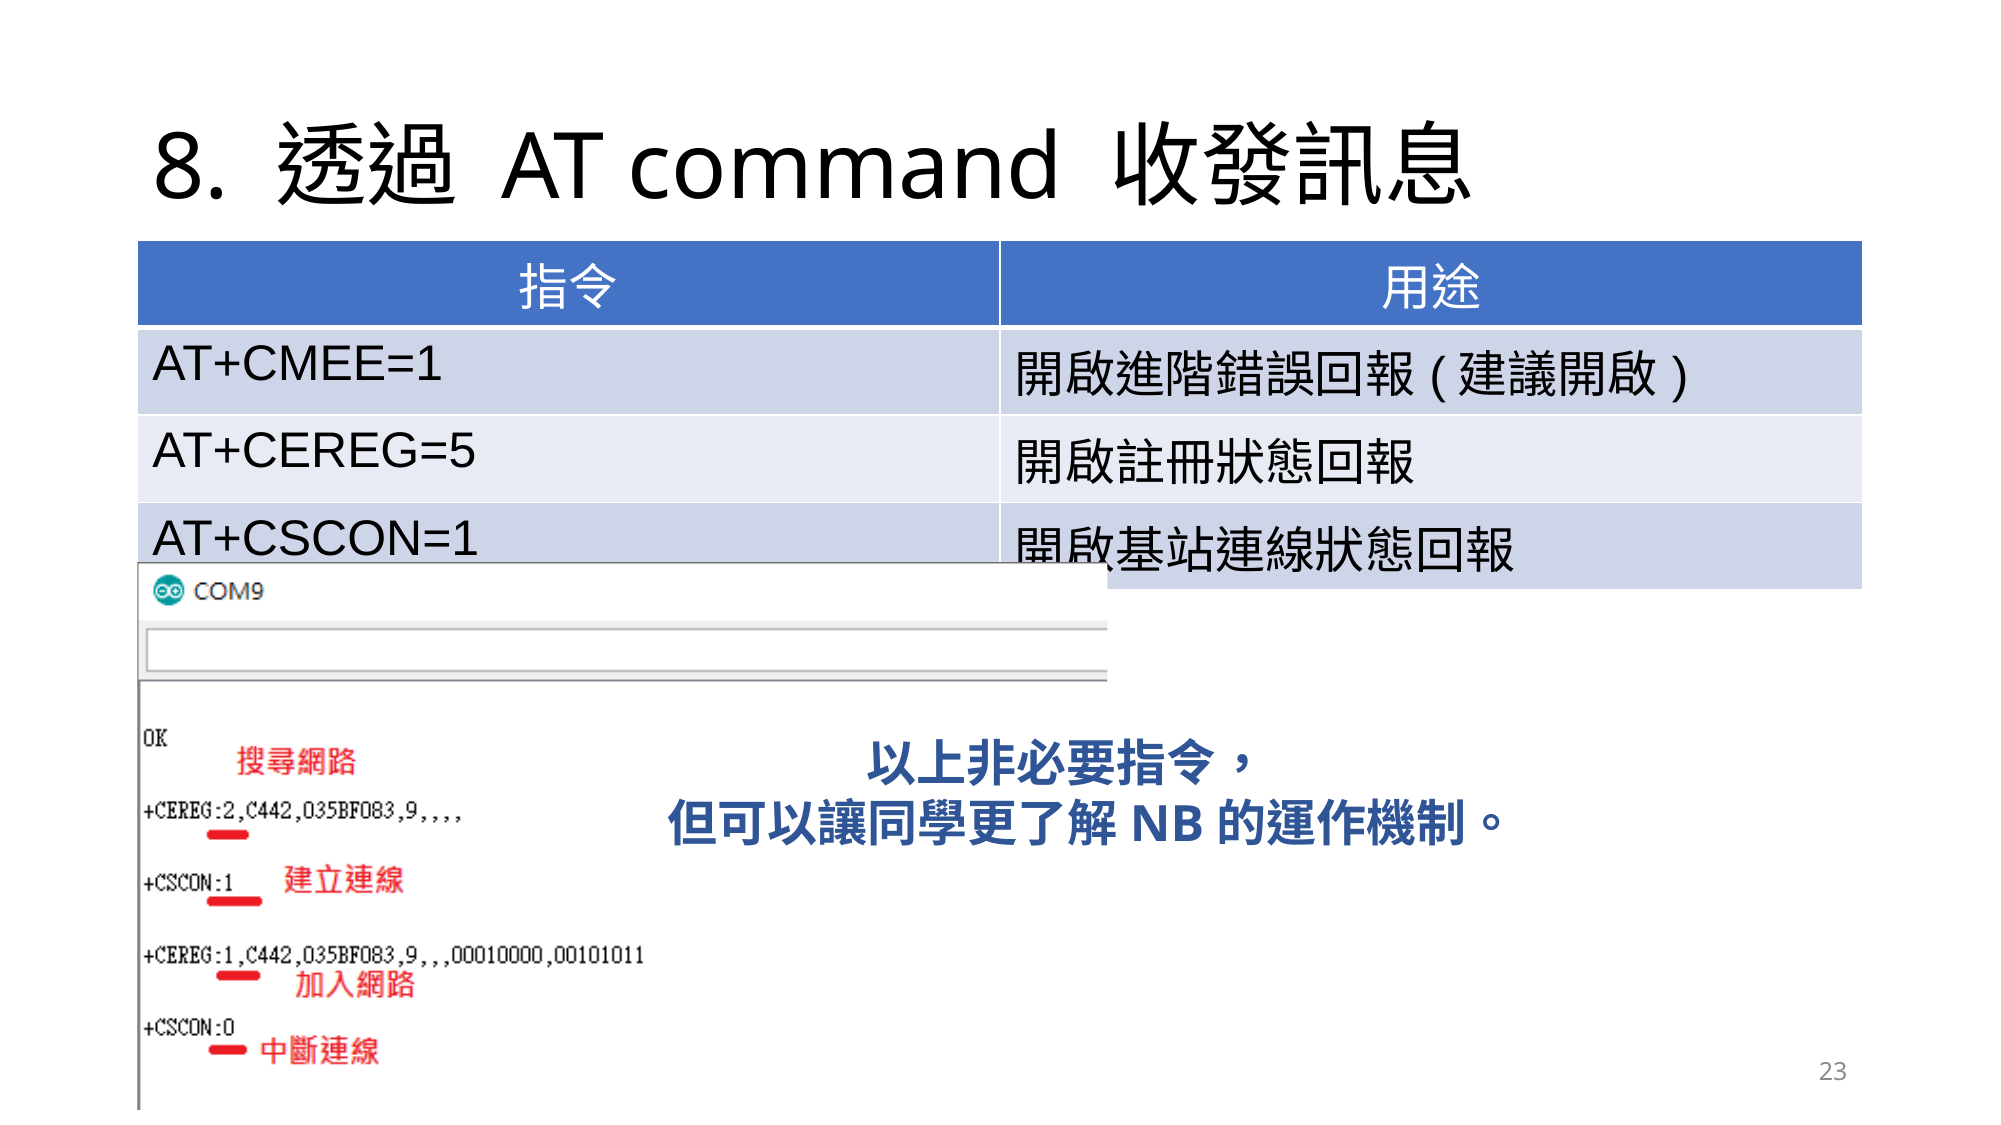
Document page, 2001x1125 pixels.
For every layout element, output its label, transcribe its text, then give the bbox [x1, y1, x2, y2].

table_header 用途 [1001, 241, 1862, 325]
text_box 以上非必要指令， 但可以讓同學更了解NB的運作機制。 [1108, 724, 1485, 860]
table_cell 開啟基站連線狀態回報 [1001, 503, 1862, 589]
table_header 指令 [138, 241, 999, 325]
table_cell 開啟進階錯誤回報(建議開啟) [1001, 330, 1862, 414]
table_cell AT+CEREG=5 [138, 416, 999, 502]
table_cell AT+CMEE=1 [138, 330, 999, 414]
table_cell 開啟註冊狀態回報 [1001, 416, 1862, 502]
picture [137, 562, 1108, 1110]
slide_number 23 [1412, 1042, 1863, 1103]
table_cell AT+CSCON=1 [138, 503, 999, 562]
title 8. 透過 AT command 收發訊息 [137, 59, 1863, 239]
